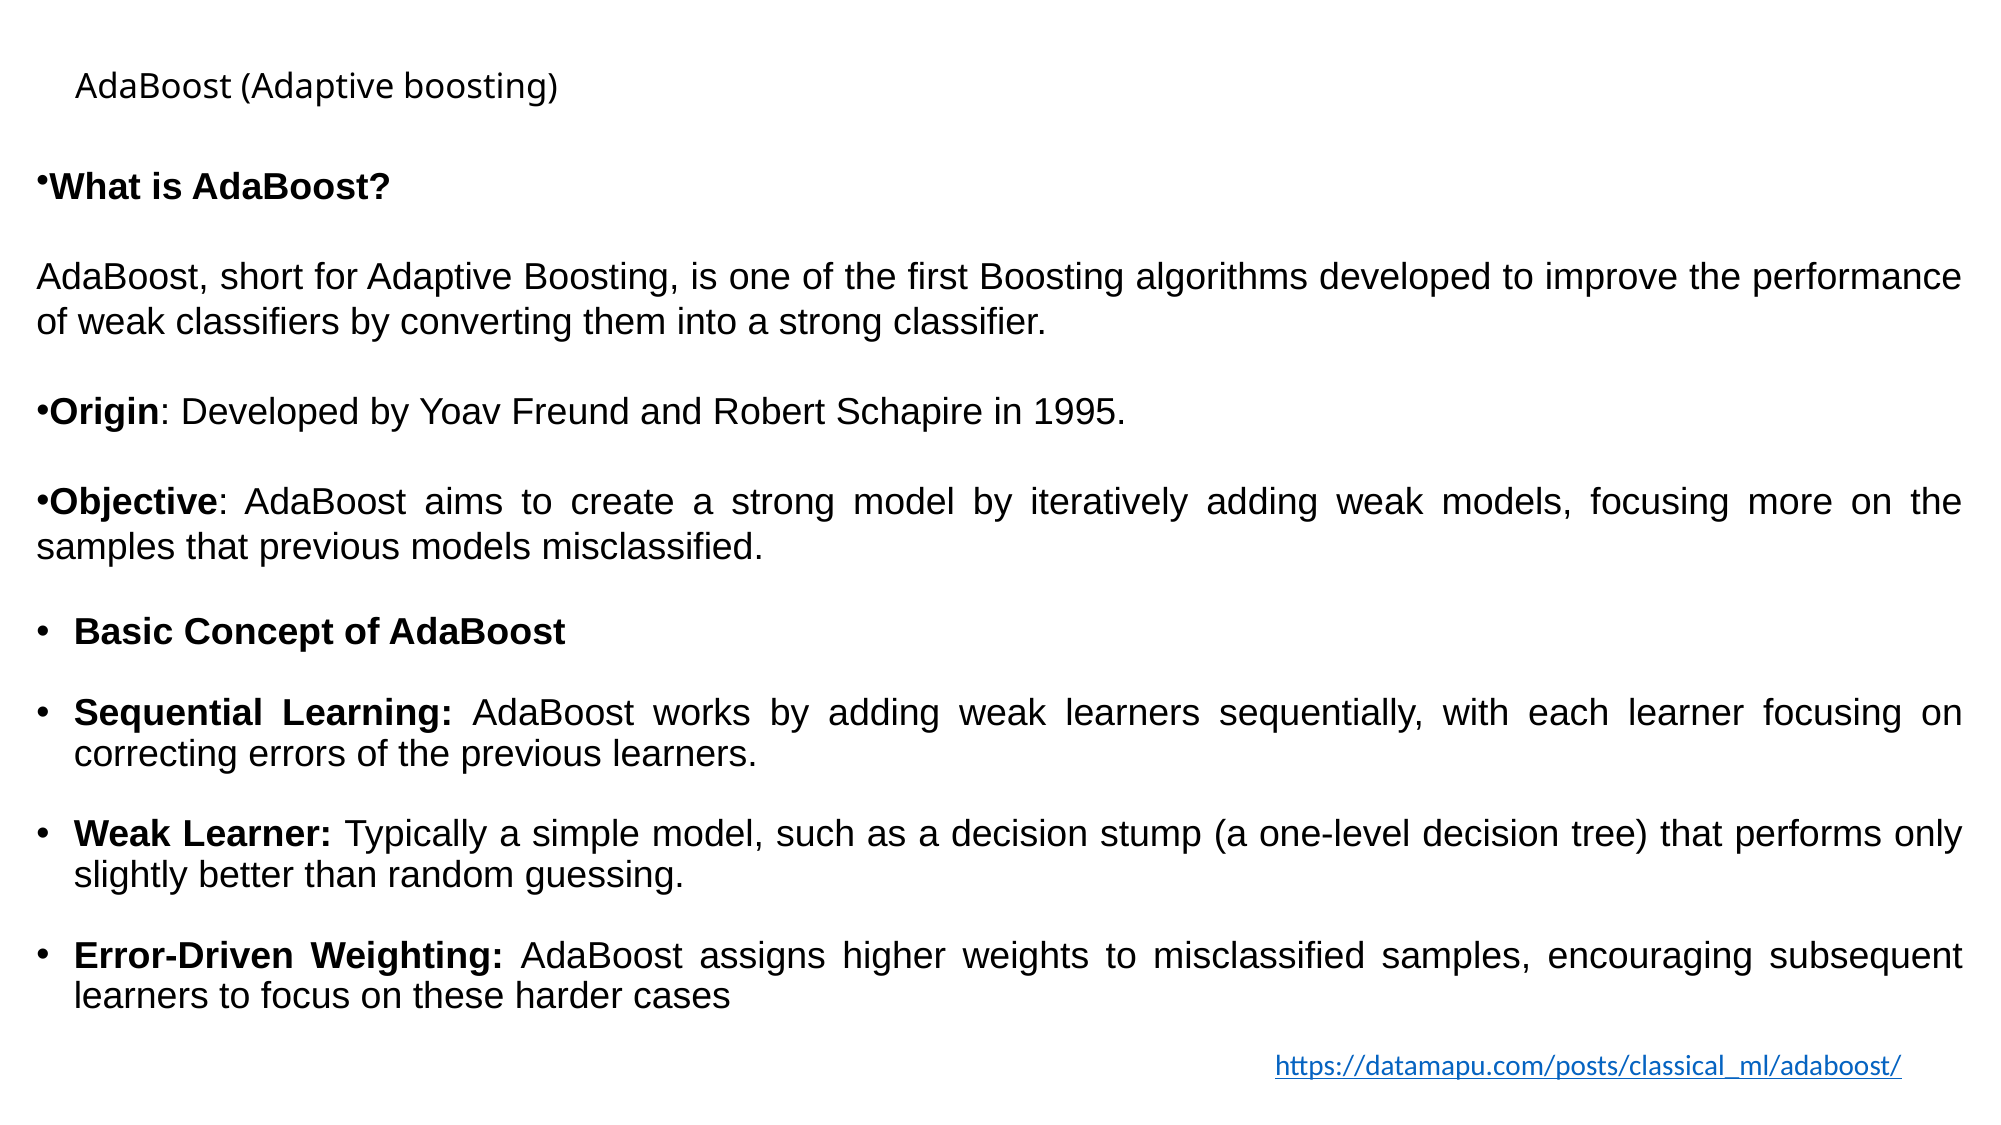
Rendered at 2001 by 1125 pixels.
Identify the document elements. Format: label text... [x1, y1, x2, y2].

list What is AdaBoost? AdaBoost, short for Adaptive Boosting, is one of the first Boosting algorithms developed to improve the performance of weak classifiers by converting them into a strong classifier. Origin: Developed by Yoav Freund and Robert Schapire in 1995. Objective: AdaBoost aims to create a strong model by iteratively adding weak models, focusing more on the samples that previous models misclassified. Basic Concept of AdaBoost Sequential Learning: AdaBoost works by adding weak learners sequentially, with each learner focusing on correcting errors of the previous learners. Weak Learner: Typically a simple model, such as a decision stump (a one-level decision tree) that performs only slightly better than random guessing. Error-Driven Weighting: AdaBoost assigns higher weights to misclassified samples, encouraging subsequent learners to focus on these harder cases [21, 154, 1979, 1070]
title AdaBoost (Adaptive boosting) [60, 61, 1786, 154]
text_box https://datamapu.com/posts/classical_ml/adaboost/ [1260, 1039, 1917, 1124]
